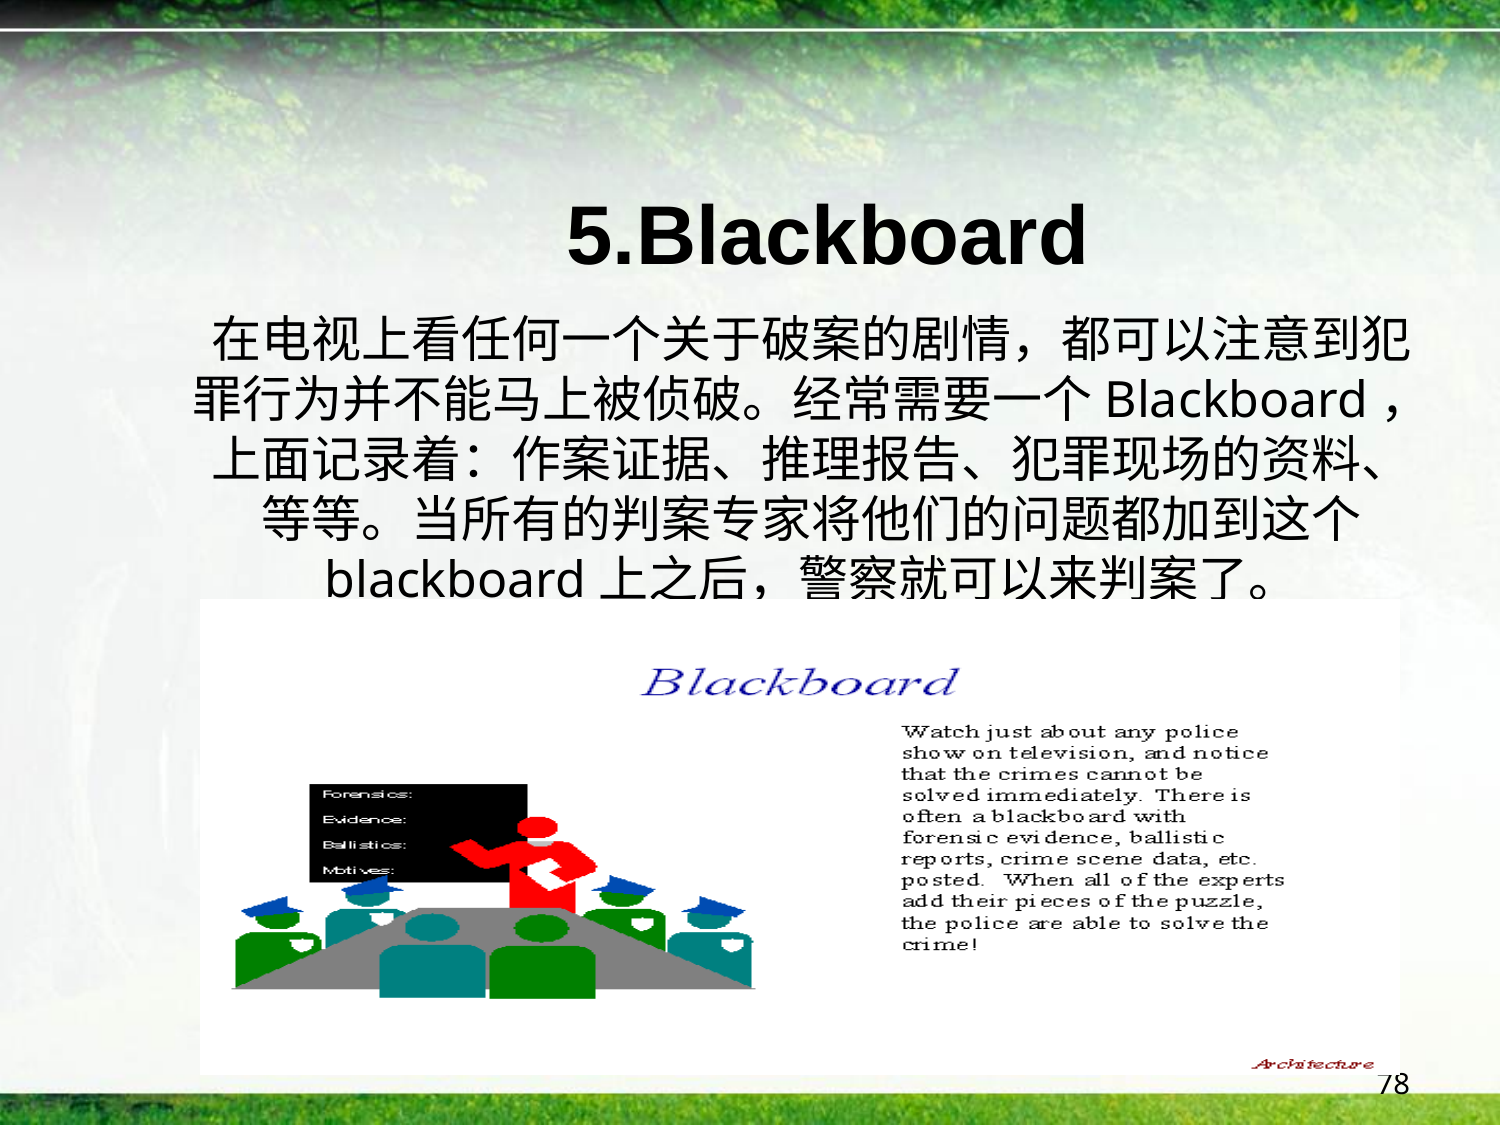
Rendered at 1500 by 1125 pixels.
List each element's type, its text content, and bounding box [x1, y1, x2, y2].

title 5.Blackboard [188, 101, 1468, 289]
picture [0, 0, 1500, 1125]
text_box 在电视上看任何一个关于破案的剧情，都可以注意到犯 罪行为并不能马上被侦破。经常需要一个Blackboard， 上面记录着：作案证据、推理报告、犯罪现场的资料、 等等。当所有的判案专家将他们的问题都加到这个 blackboard上之后，警察就可以来判案了。 [177, 299, 1446, 615]
text_box [1112, 1037, 1425, 1113]
